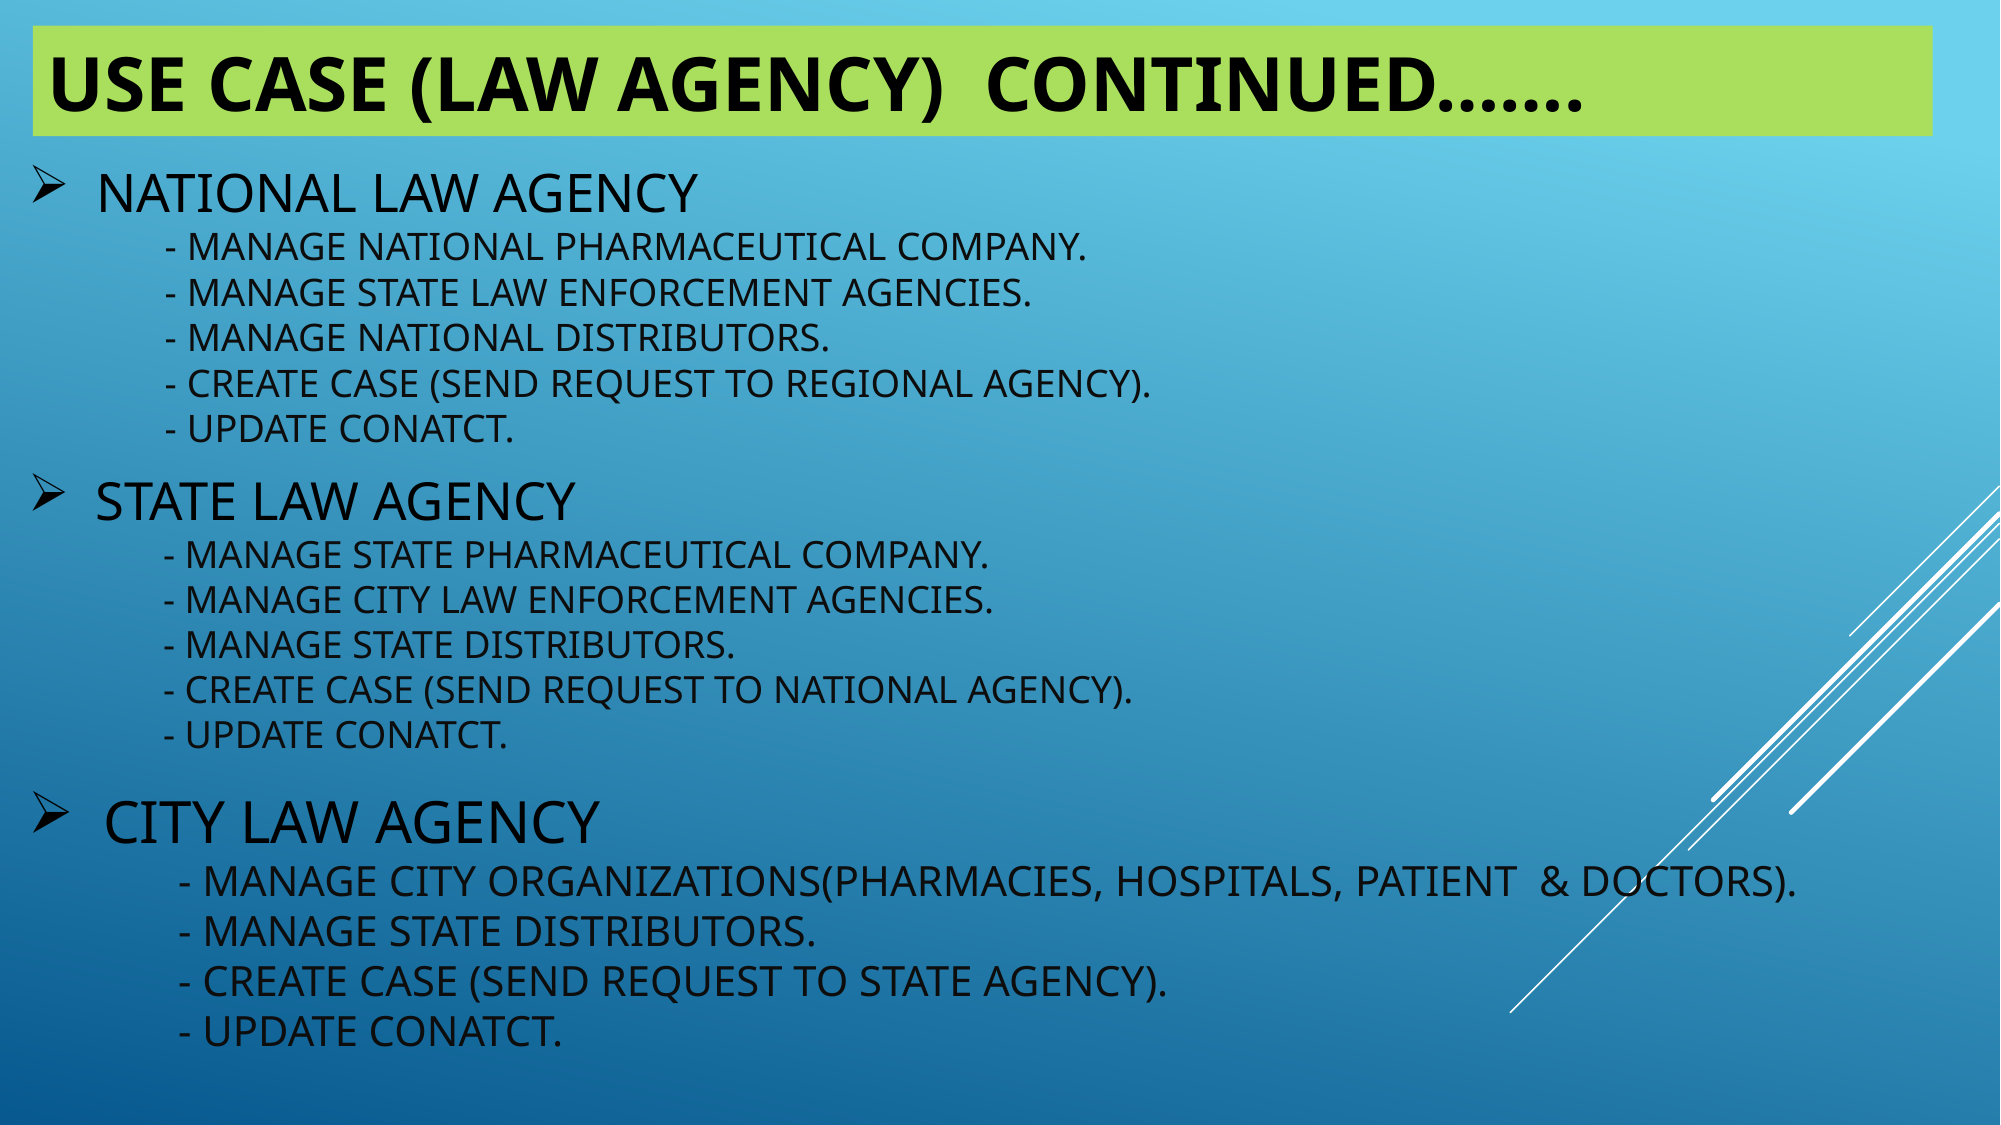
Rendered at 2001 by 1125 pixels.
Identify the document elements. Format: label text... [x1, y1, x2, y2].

text_box CITY LAW AGENCY - MANAGE CITY ORGANIZATIONS(PHARMACIES, HOSPITALs, PATIENT & DOCTORS). - MANAGE STATE DISTRIBUTORS. - create CASE (SEND REQUEST TO STATE AGENCY). - UPDATE CONATCT. [13, 757, 1898, 1125]
text_box NATIONAL LAW AGENCY - MANAGE NATIONAL PHARMACEUTICAL COMPANY. - MANAGE STATE LAW ENFORCEMENT AGENCIES. - MANAGE NATIONAL DISTRIBUTORS. - create CASE (SEND REQUEST TO REGIONAL AGENCY). - UPDATE CONATCT. [13, 151, 1898, 459]
title USE CASE (LAW AGENCY) CONTINUED……. [32, 25, 1933, 137]
text_box STATE LAW AGENCY - MANAGE STATE PHARMACEUTICAL COMPANY. - MANAGE CITY LAW ENFORCEMENT AGENCIES. - MANAGE STATE DISTRIBUTORS. - create CASE (SEND REQUEST TO NATIONAL AGENCY). - UPDATE CONATCT. [13, 459, 1898, 757]
